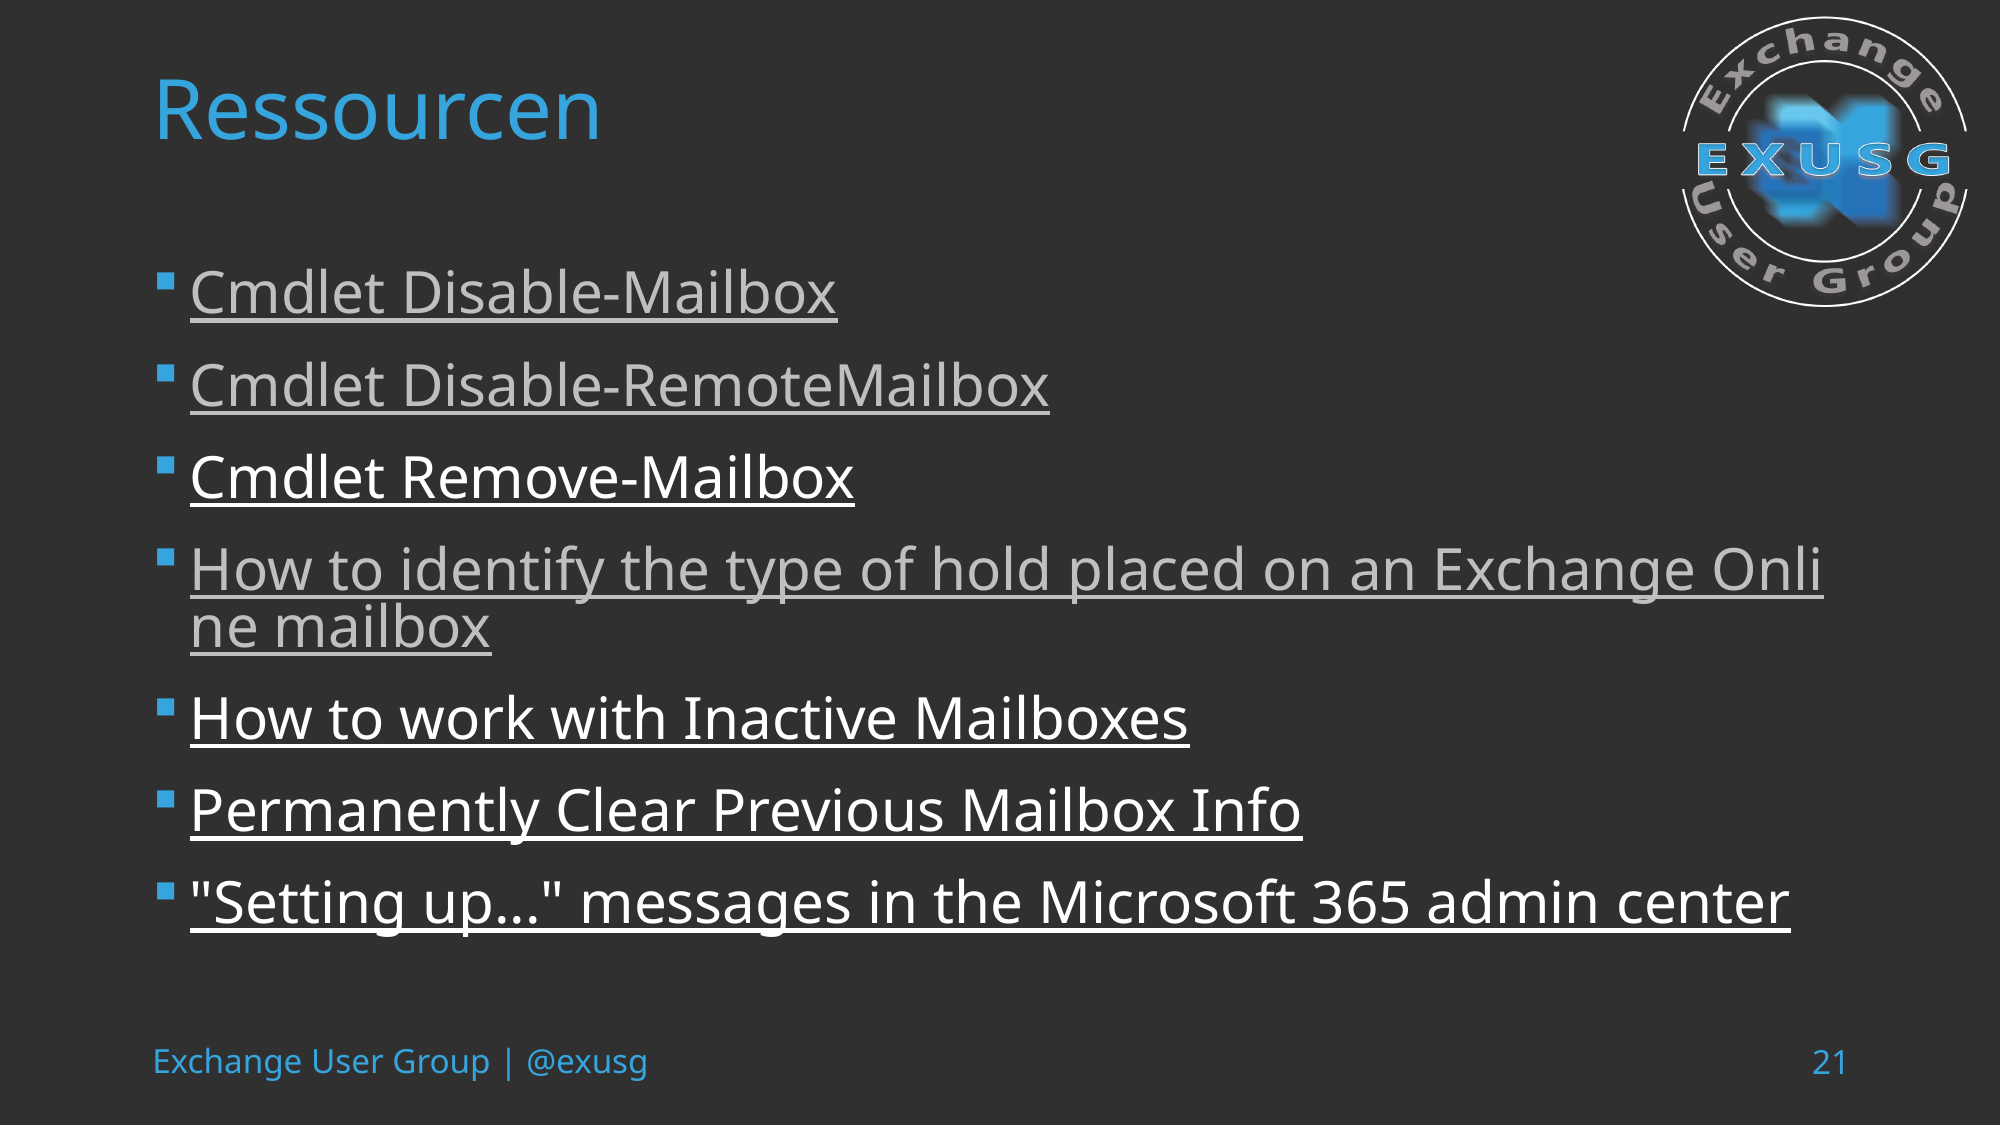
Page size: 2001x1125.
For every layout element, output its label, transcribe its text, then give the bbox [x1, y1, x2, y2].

list Cmdlet Disable-Mailbox Cmdlet Disable-RemoteMailbox Cmdlet Remove-Mailbox How to identify the type of hold placed on an Exchange Online mailbox How to work with Inactive Mailboxes Permanently Clear Previous Mailbox Info "Setting up..." messages in the Microsoft 365 admin center [137, 249, 1863, 1014]
picture [1665, 5, 1986, 316]
title Ressourcen [137, 59, 1666, 161]
